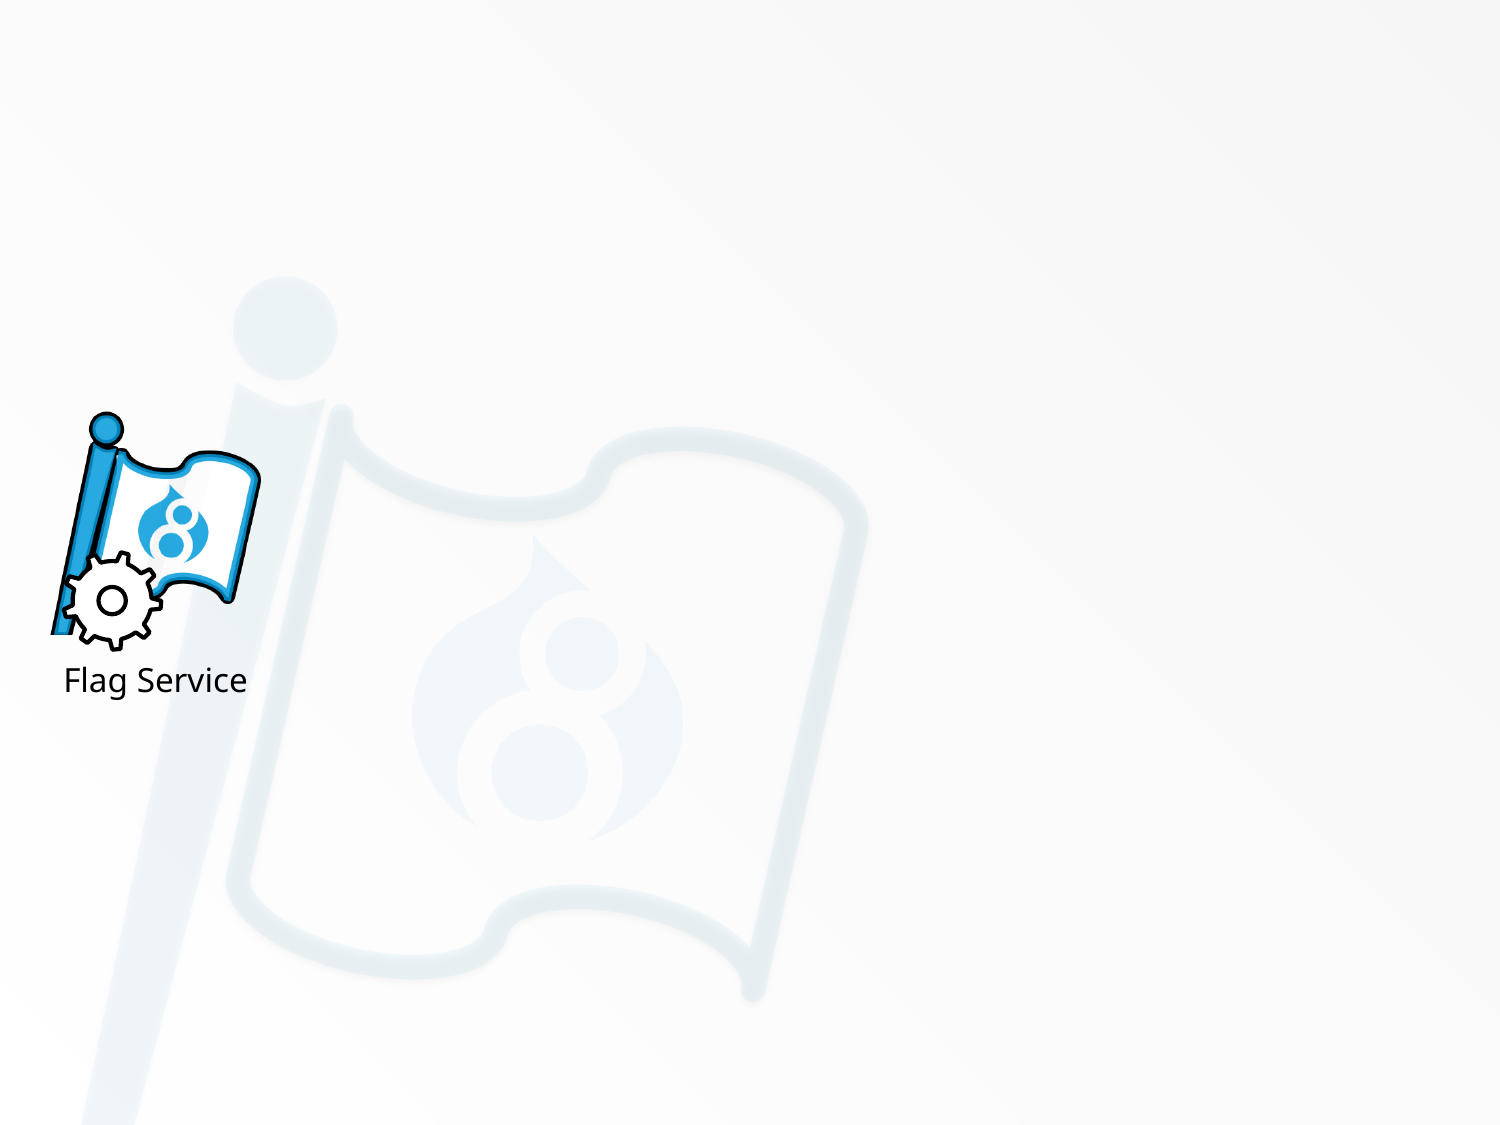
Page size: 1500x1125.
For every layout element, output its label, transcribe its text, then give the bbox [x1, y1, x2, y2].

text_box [43, 399, 280, 651]
text_box [0, 247, 1500, 870]
text_box Flag Service [0, 651, 312, 707]
